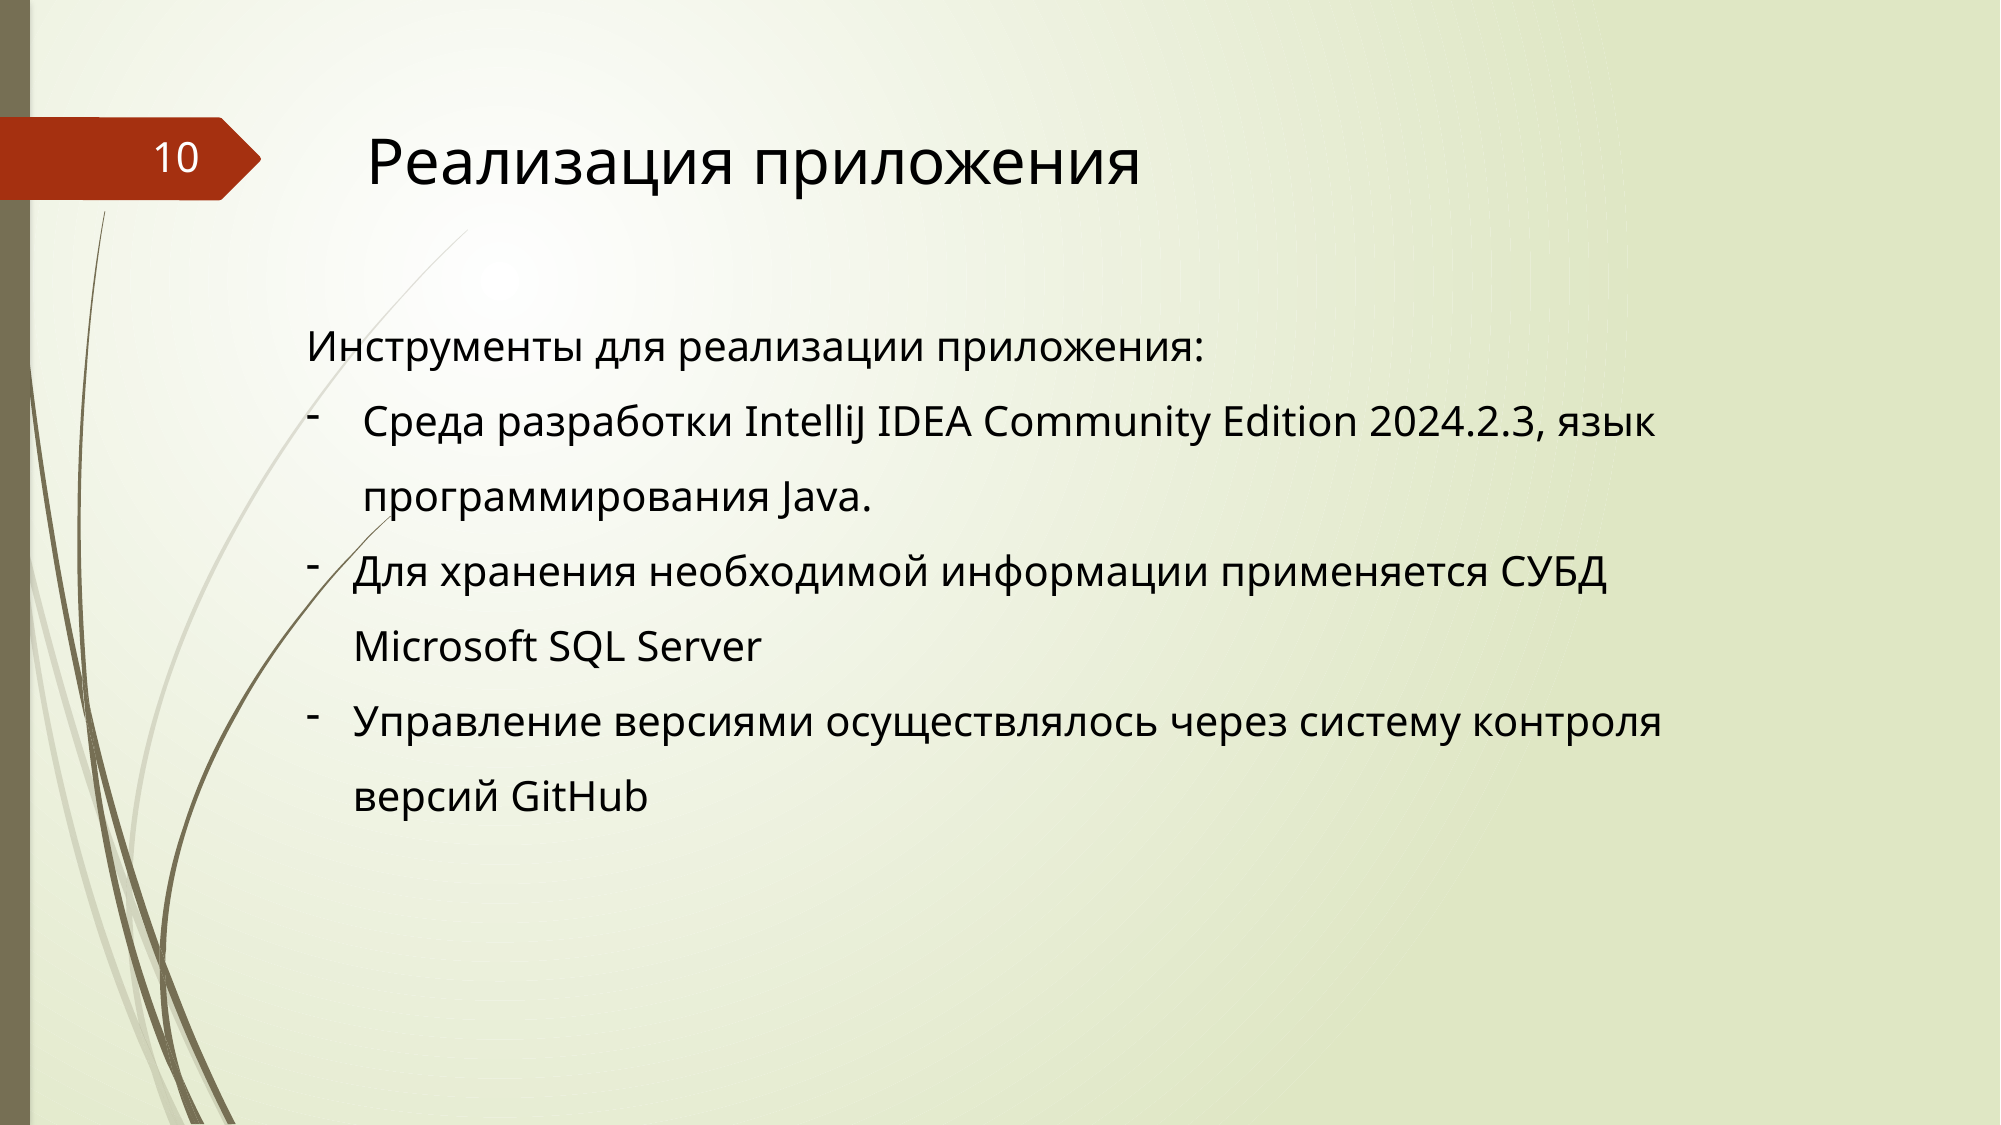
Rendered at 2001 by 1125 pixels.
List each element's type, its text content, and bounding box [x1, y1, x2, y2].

text_box Реализация приложения [351, 113, 1814, 205]
slide_number 10 [87, 129, 216, 190]
text_box Инструменты для реализации приложения: Среда разработки IntelliJ IDEA Community Edition 2024.2.3, язык программирования Java. Для хранения необходимой информации применяется СУБД Microsoft SQL Server Управление версиями осуществлялось через систему контроля версий GitHub [291, 287, 1814, 827]
